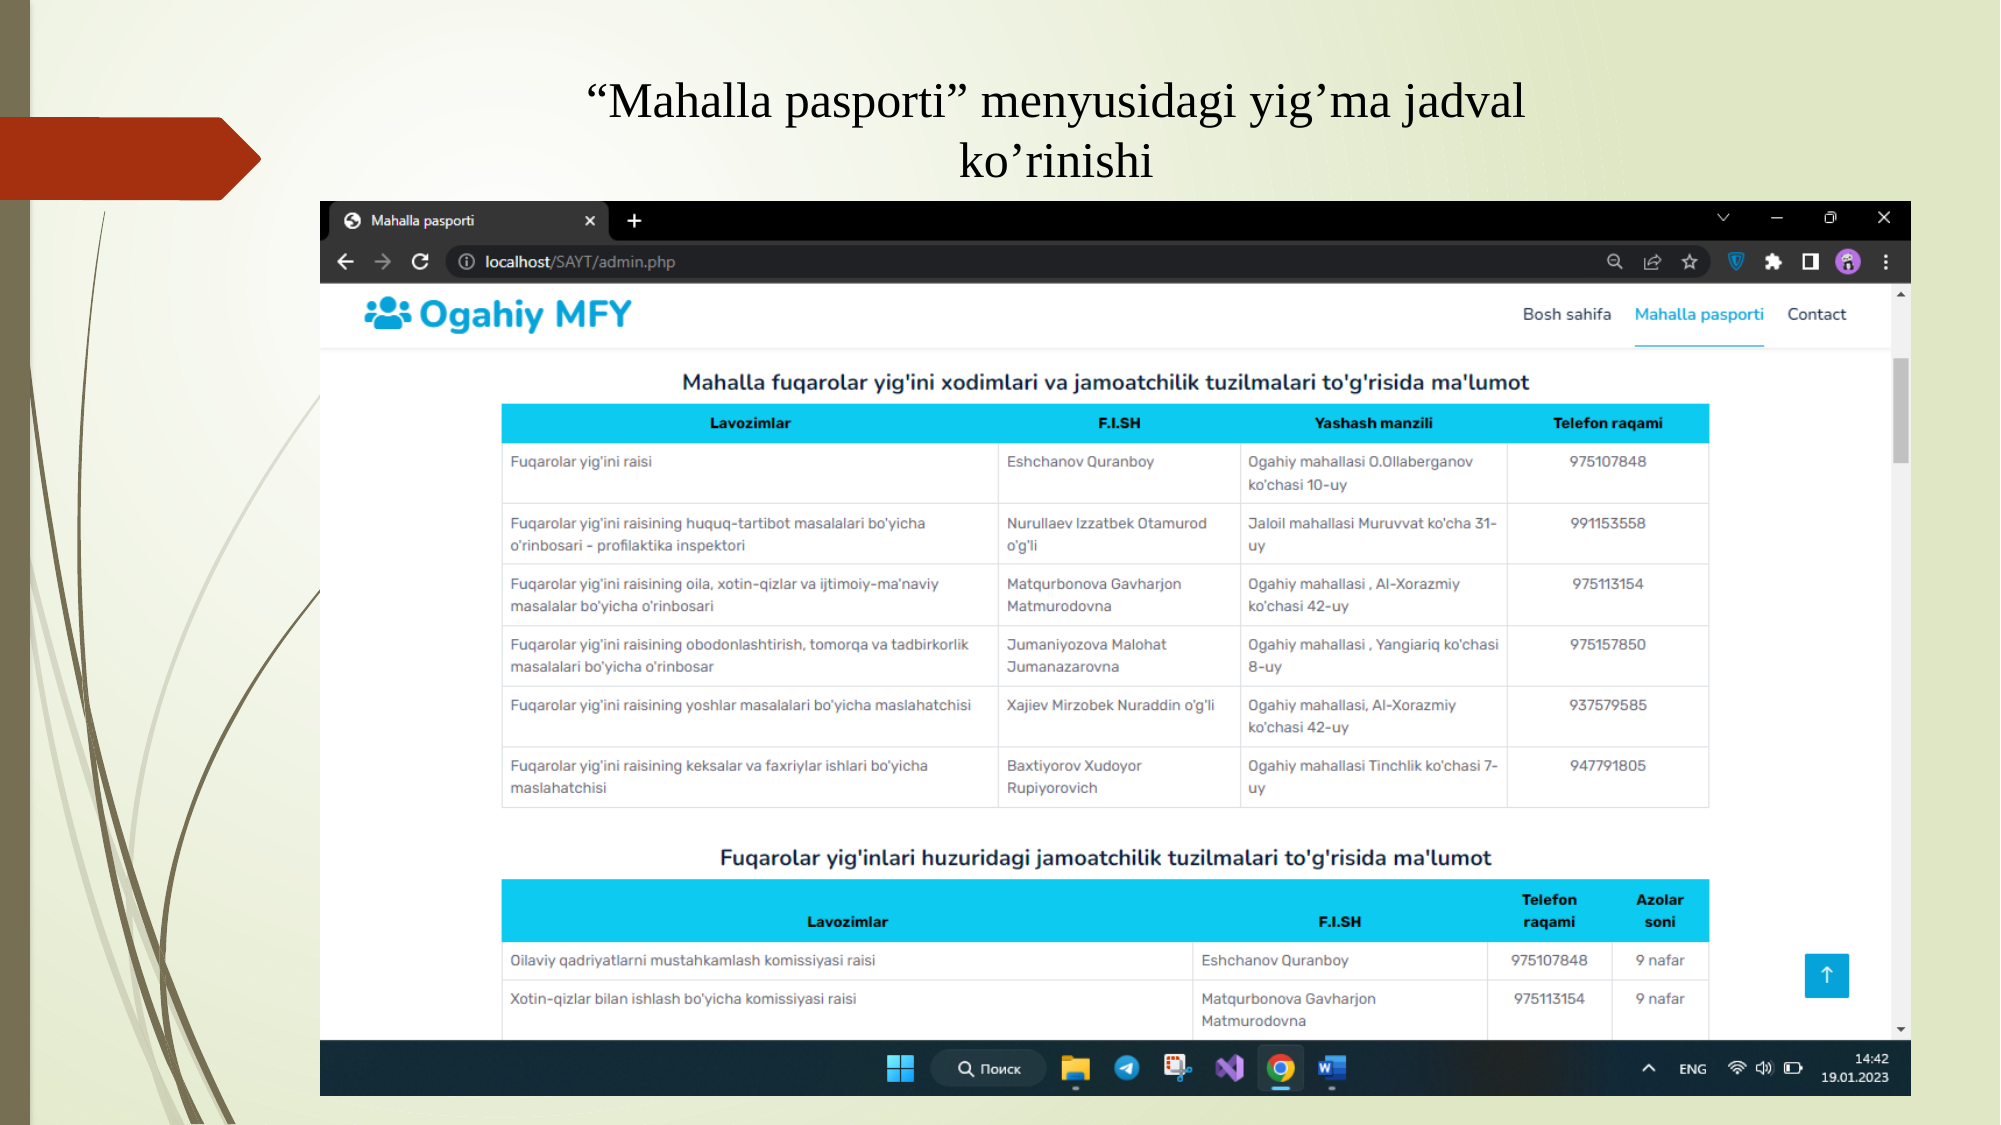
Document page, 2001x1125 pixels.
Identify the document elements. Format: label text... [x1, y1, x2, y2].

title “Mahalla pasporti” menyusidagi yig’ma jadval ko’rinishi [551, 59, 1562, 200]
picture [320, 200, 1911, 1096]
